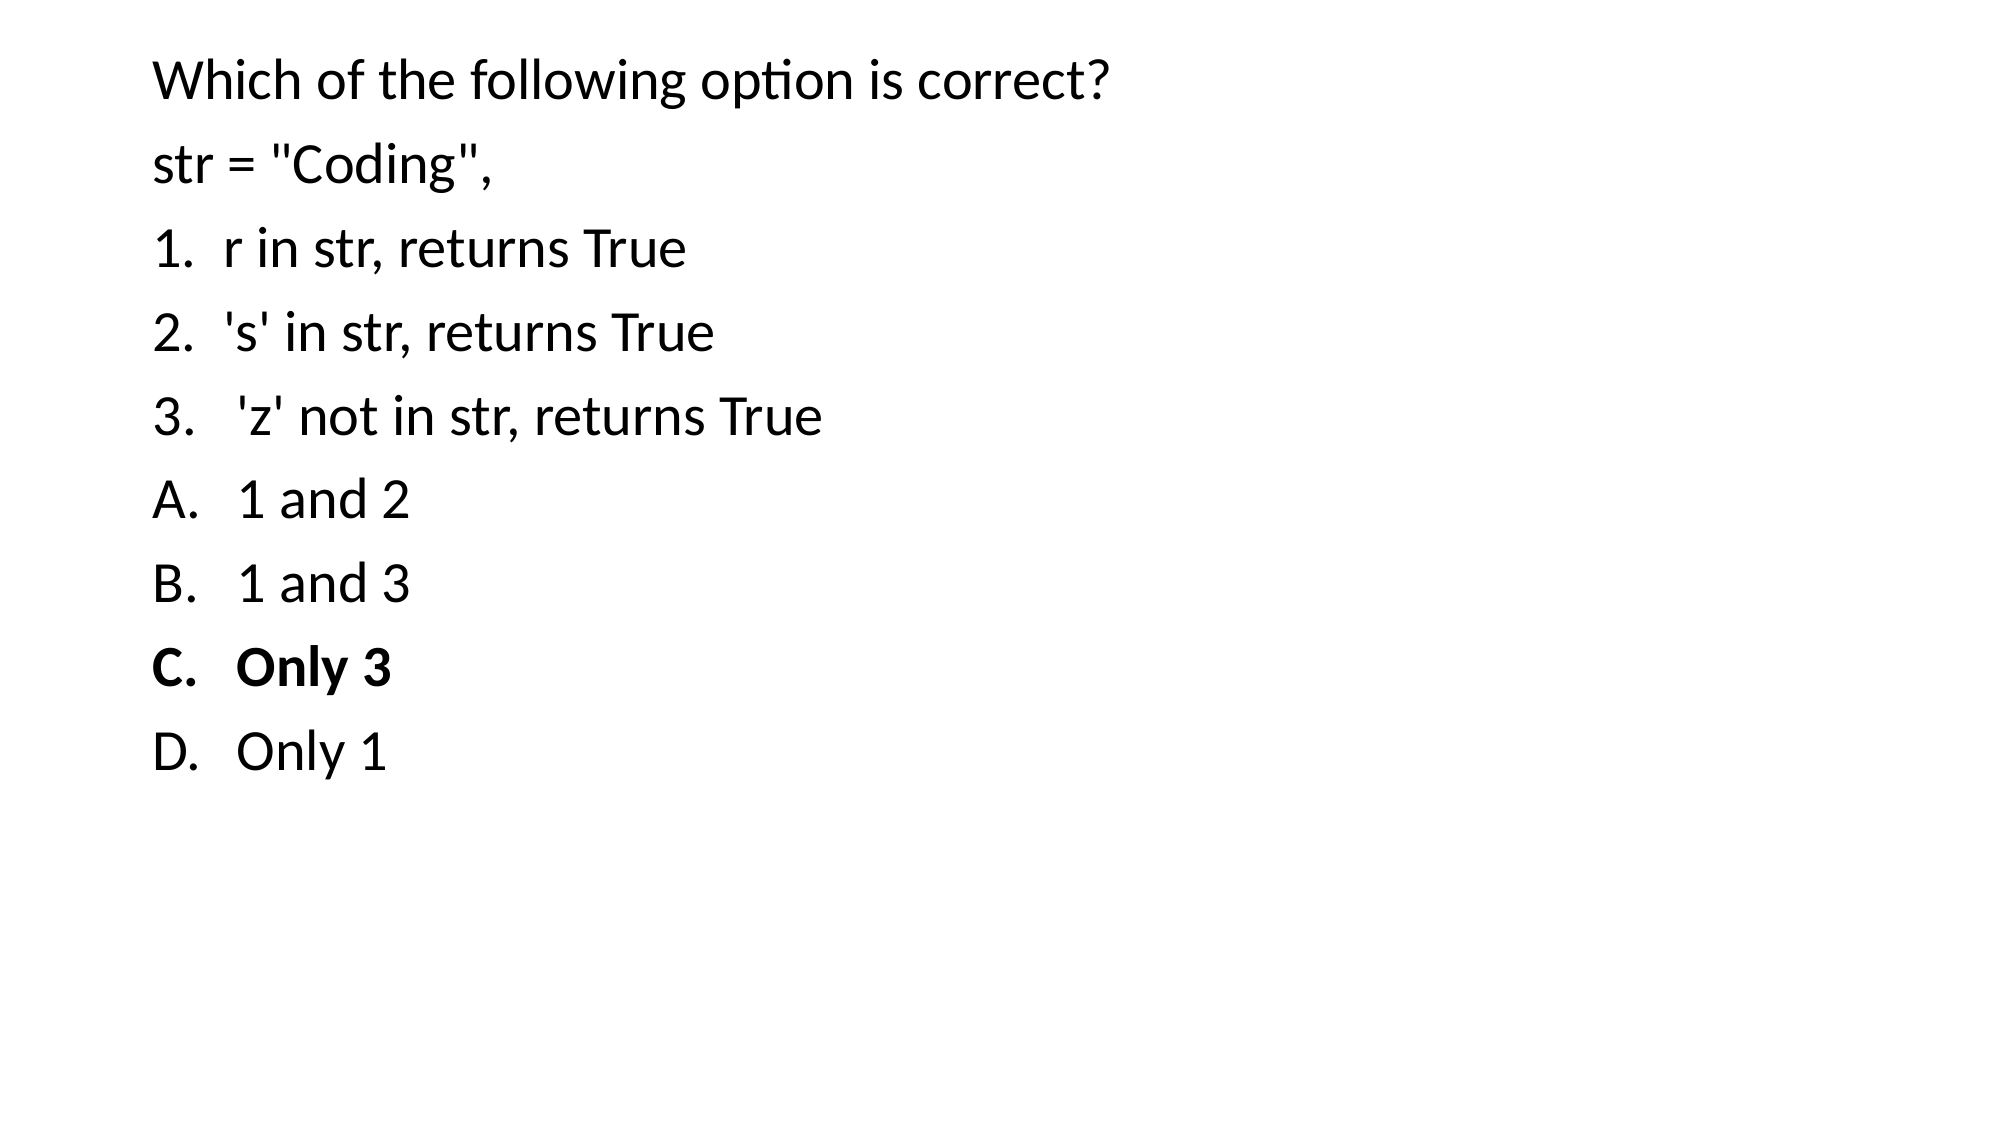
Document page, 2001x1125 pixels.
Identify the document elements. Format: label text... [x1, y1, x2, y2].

list Which of the following option is correct? str = "Coding", 1. r in str, returns True 2. 's' in str, returns True 'z' not in str, returns True 1 and 2 1 and 3 Only 3 Only 1 [137, 42, 1863, 1014]
